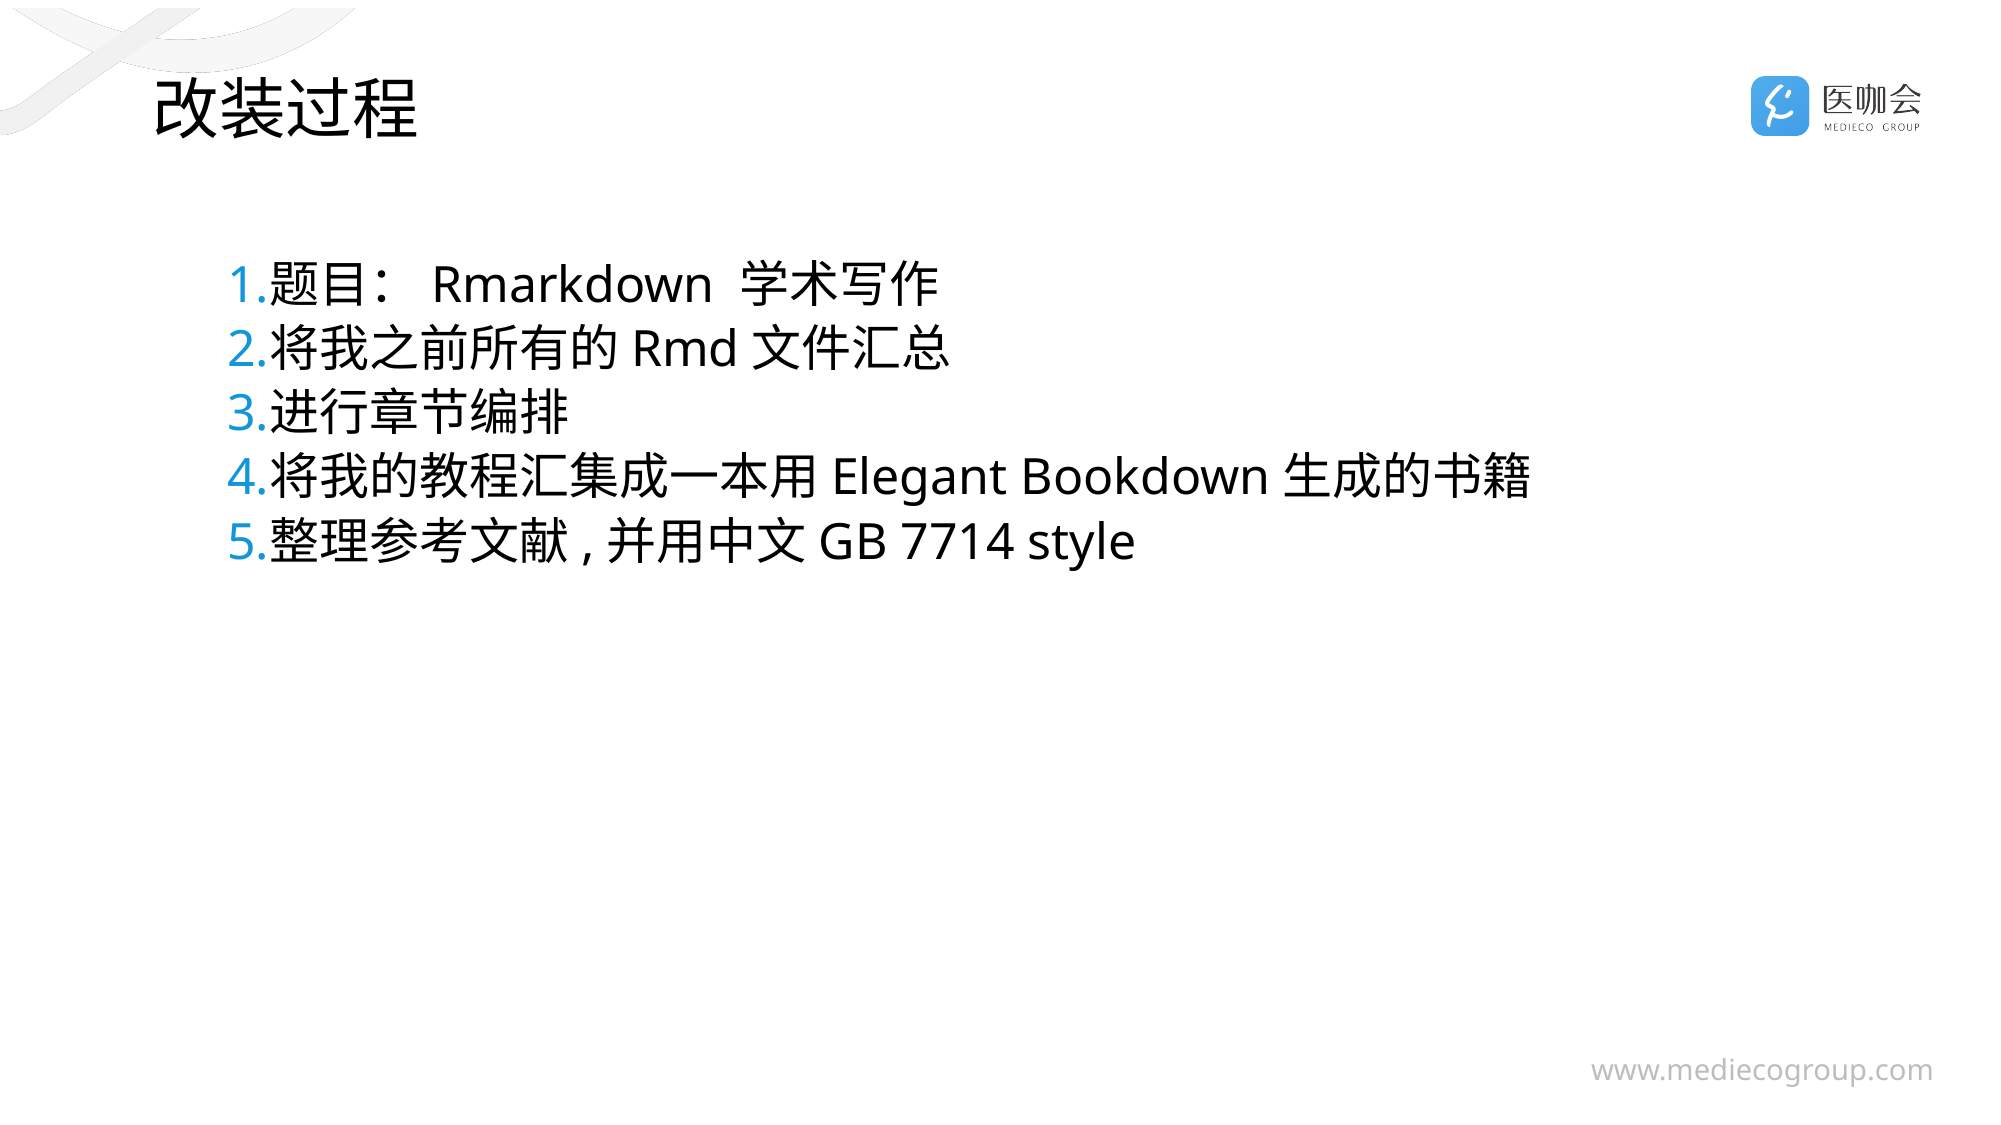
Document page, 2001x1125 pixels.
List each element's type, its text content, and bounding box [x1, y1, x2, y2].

picture [1751, 76, 1921, 136]
picture [0, 8, 368, 168]
title 改装过程 [137, 59, 1530, 164]
list 题目：Rmarkdown 学术写作 将我之前所有的Rmd文件汇总 进行章节编排 将我的教程汇集成一本用Elegant Bookdown生成的书籍 整理参考文献,并用中文GB 7714 style [137, 244, 1921, 1014]
